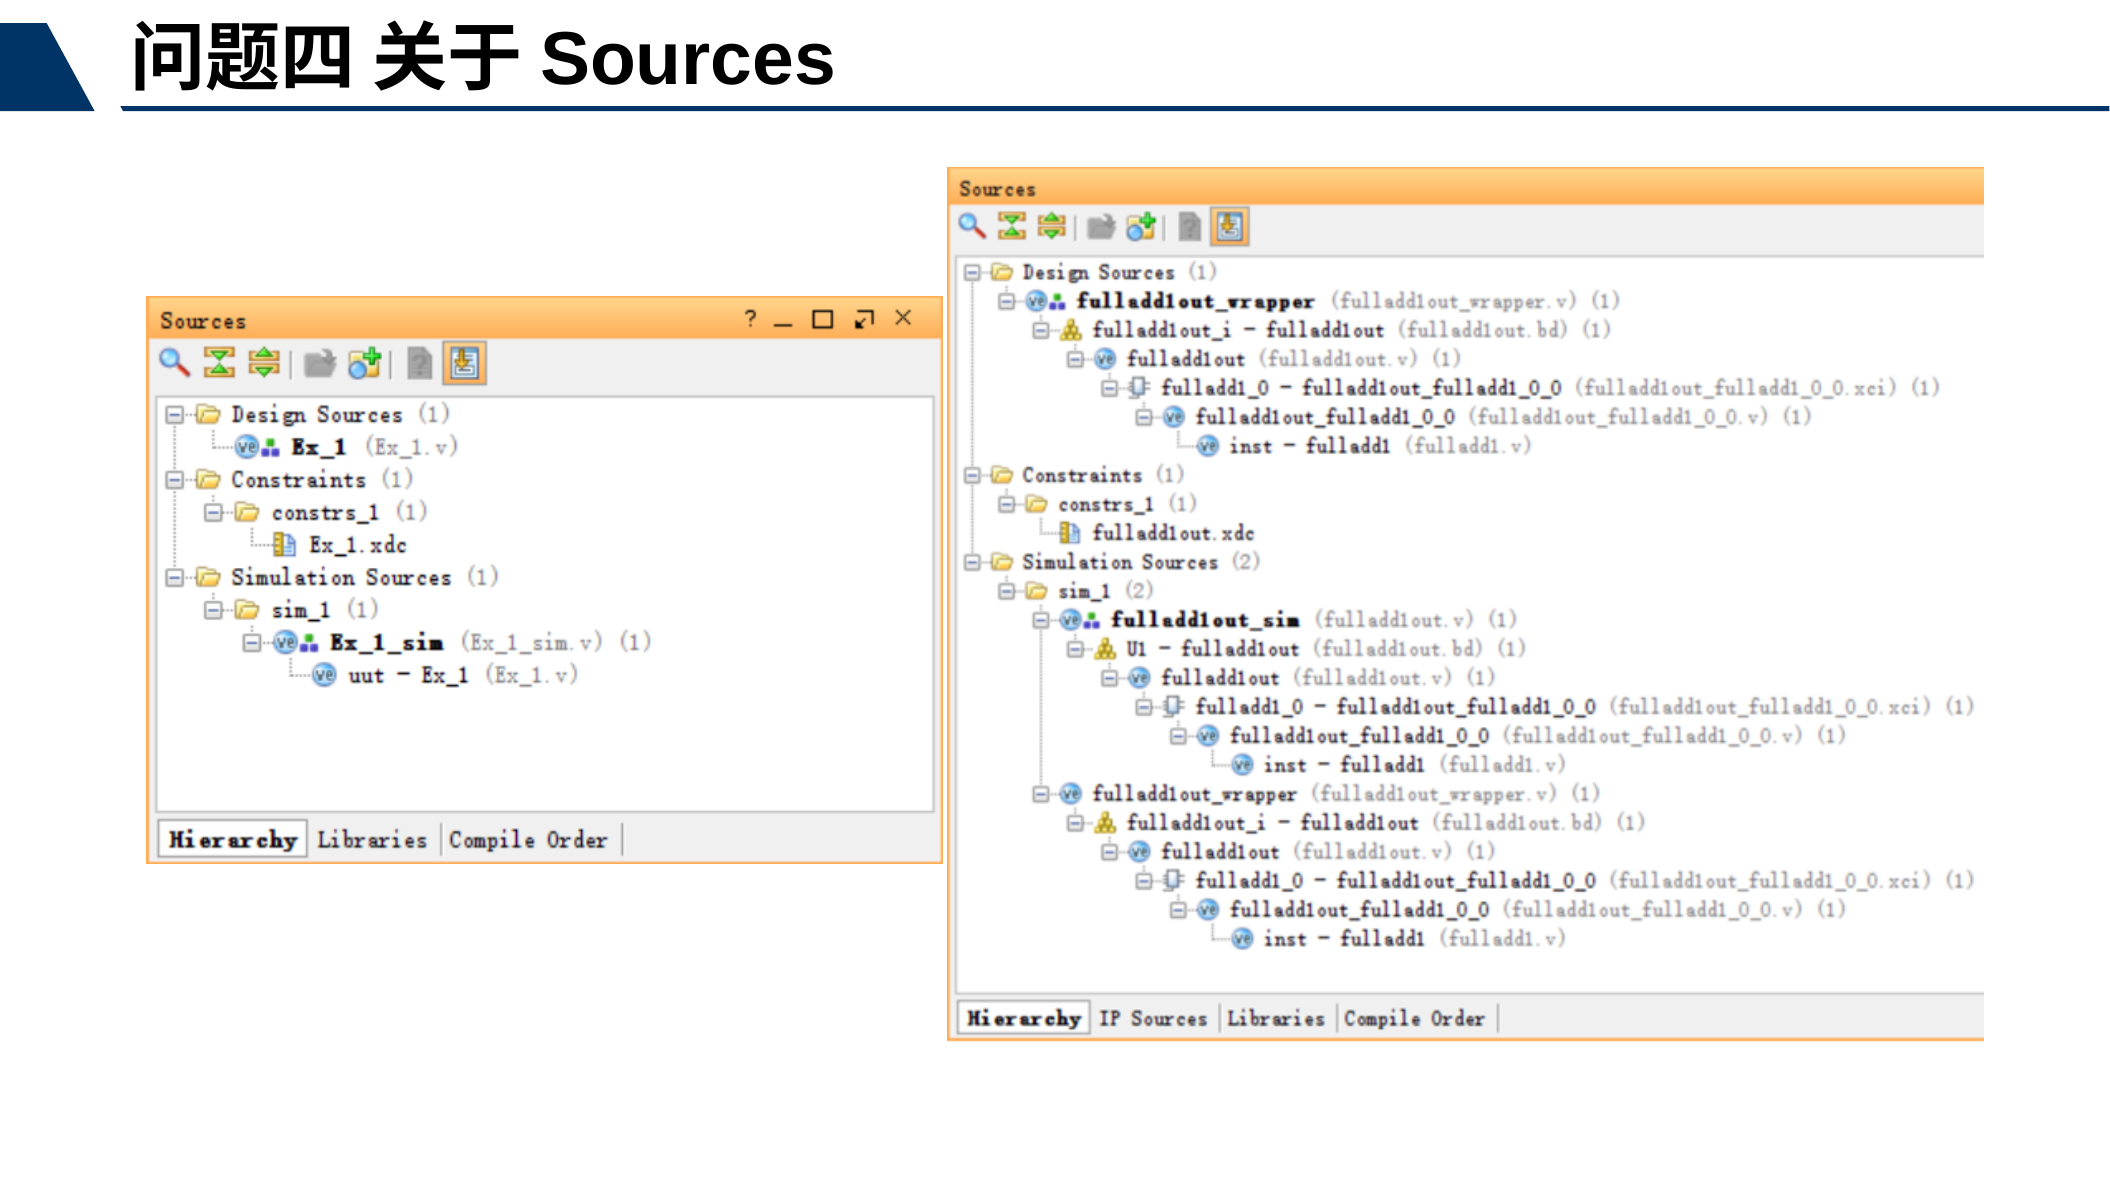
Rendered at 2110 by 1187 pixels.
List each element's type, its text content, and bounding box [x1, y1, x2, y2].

text_box [1466, 104, 2110, 113]
text_box [0, 22, 97, 113]
picture [947, 167, 1984, 1043]
picture [146, 296, 943, 864]
text_box 问题四 关于Sources [115, 12, 1466, 200]
